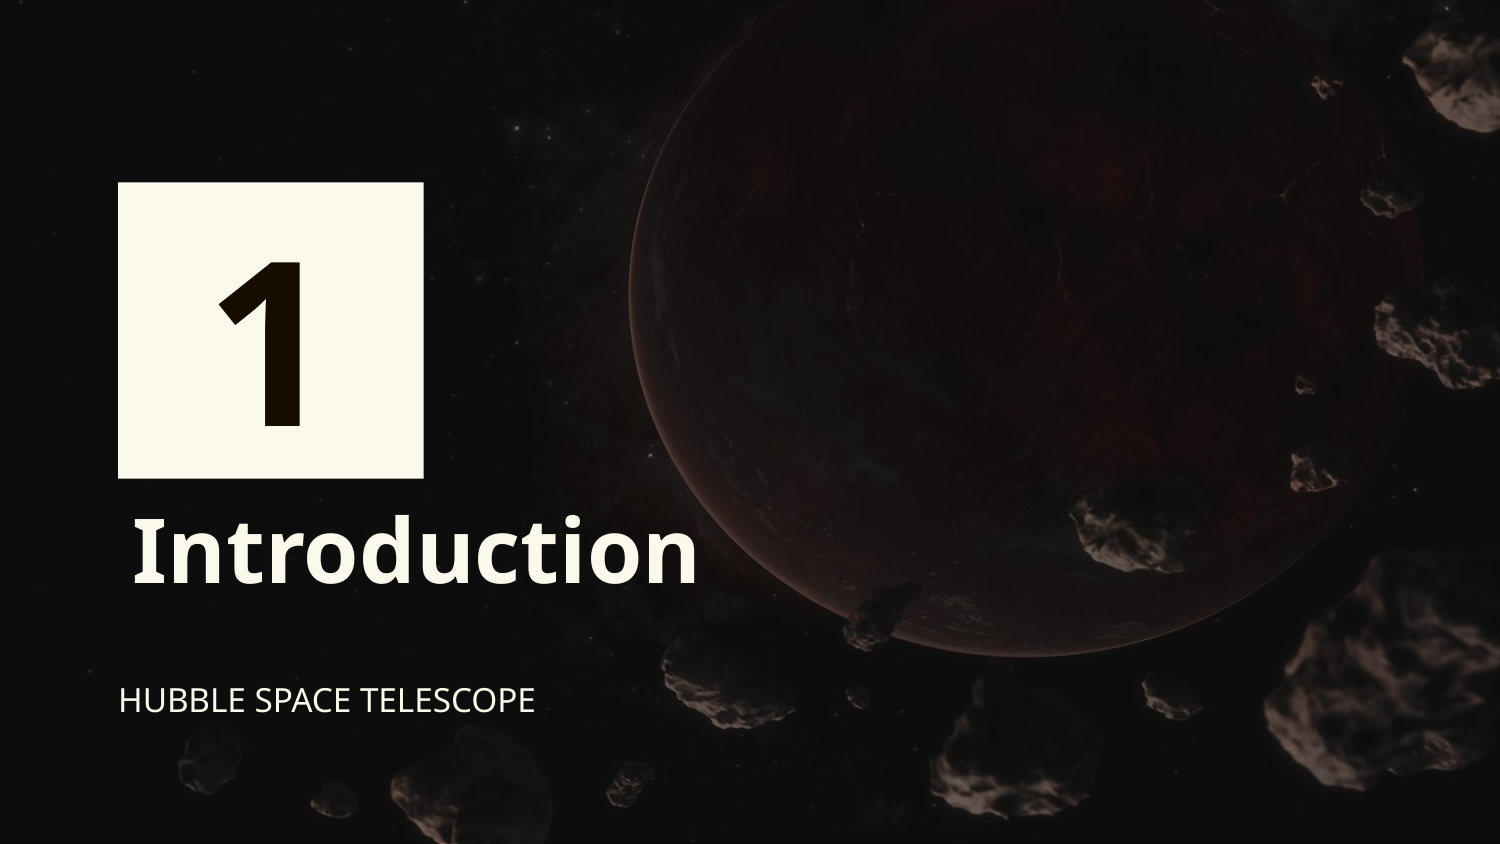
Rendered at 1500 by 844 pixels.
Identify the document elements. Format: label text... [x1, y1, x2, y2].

title Introduction [118, 478, 931, 730]
subtitle HUBBLE SPACE TELESCOPE [118, 664, 862, 730]
title 1 [118, 182, 424, 479]
